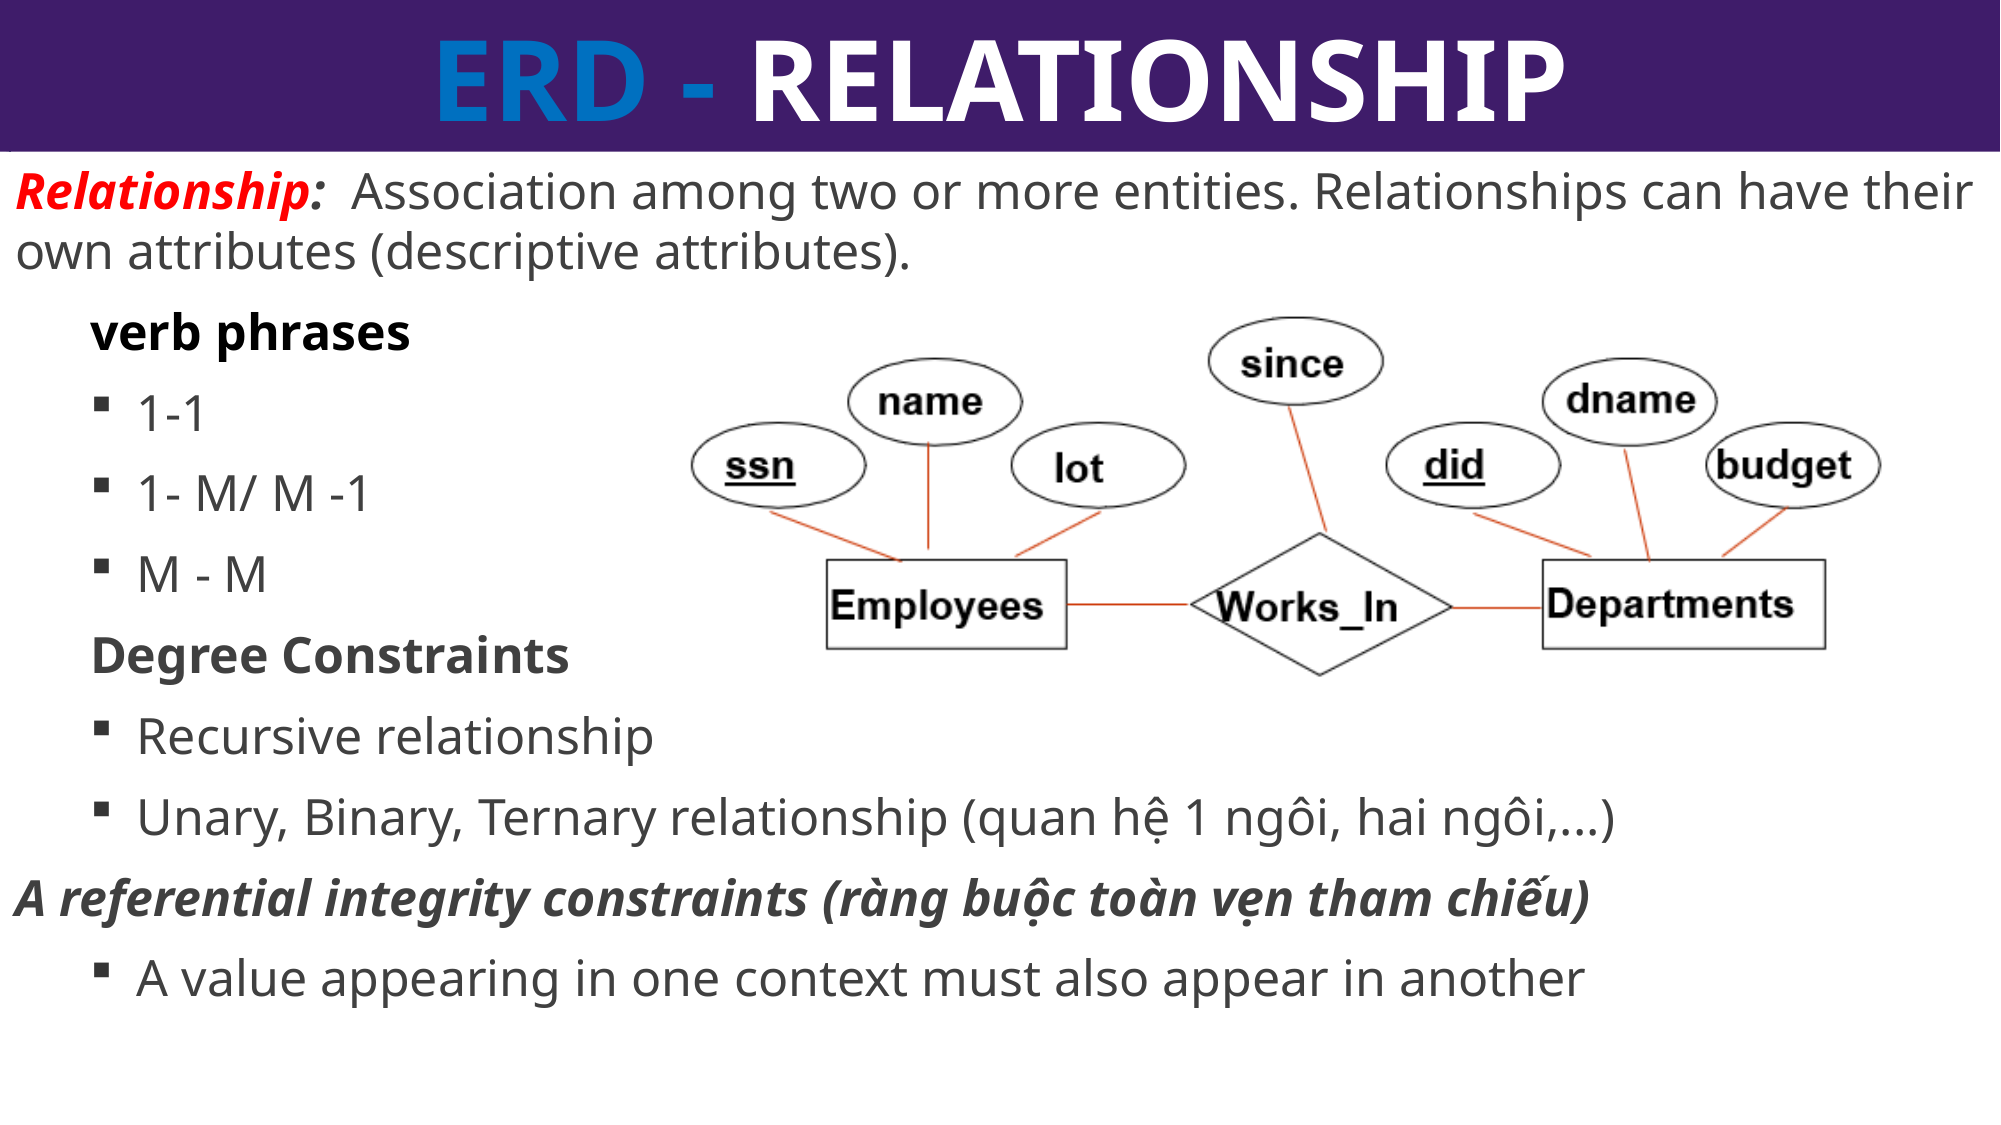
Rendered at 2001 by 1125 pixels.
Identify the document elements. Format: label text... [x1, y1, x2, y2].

text_box ERD - RELATIONSHIP [0, 0, 2000, 152]
picture [663, 294, 1983, 709]
list Relationship: Association among two or more entities. Relationships can have their own attributes (descriptive attributes). verb phrases 1-1 1- M/ M -1 M - M Degree Constraints Recursive relationship Unary, Binary, Ternary relationship (quan hệ 1 ngôi, hai ngôi,...) A referential integrity constraints (ràng buộc toàn vẹn tham chiếu) A value appearing in one context must also appear in another [0, 152, 2000, 1125]
